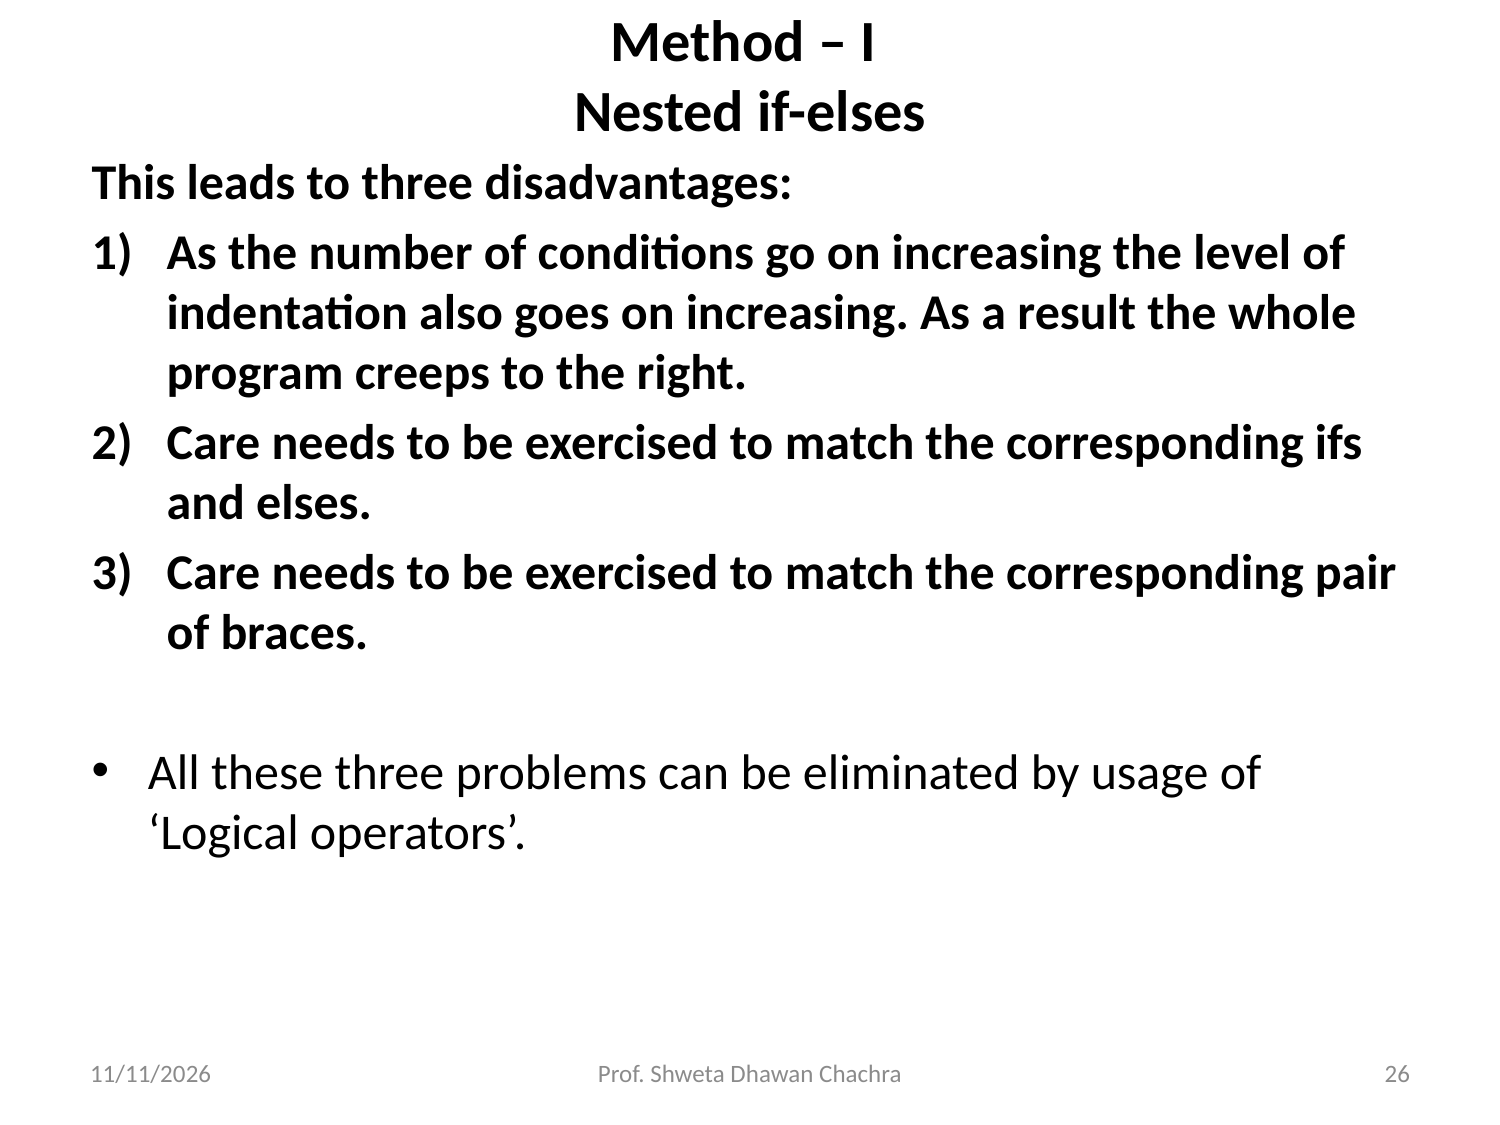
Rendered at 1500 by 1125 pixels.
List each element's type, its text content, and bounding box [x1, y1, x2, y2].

footer Prof. Shweta Dhawan Chachra [512, 1042, 988, 1103]
list This leads to three disadvantages: As the number of conditions go on increasing the level of indentation also goes on increasing. As a result the whole program creeps to the right. Care needs to be exercised to match the corresponding ifs and elses. Care needs to be exercised to match the corresponding pair of braces. All these three problems can be eliminated by usage of ‘Logical operators’. [76, 141, 1427, 988]
title Method – I Nested if-elses [75, 45, 1425, 102]
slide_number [75, 1042, 425, 1103]
slide_number 26 [1074, 1042, 1425, 1103]
